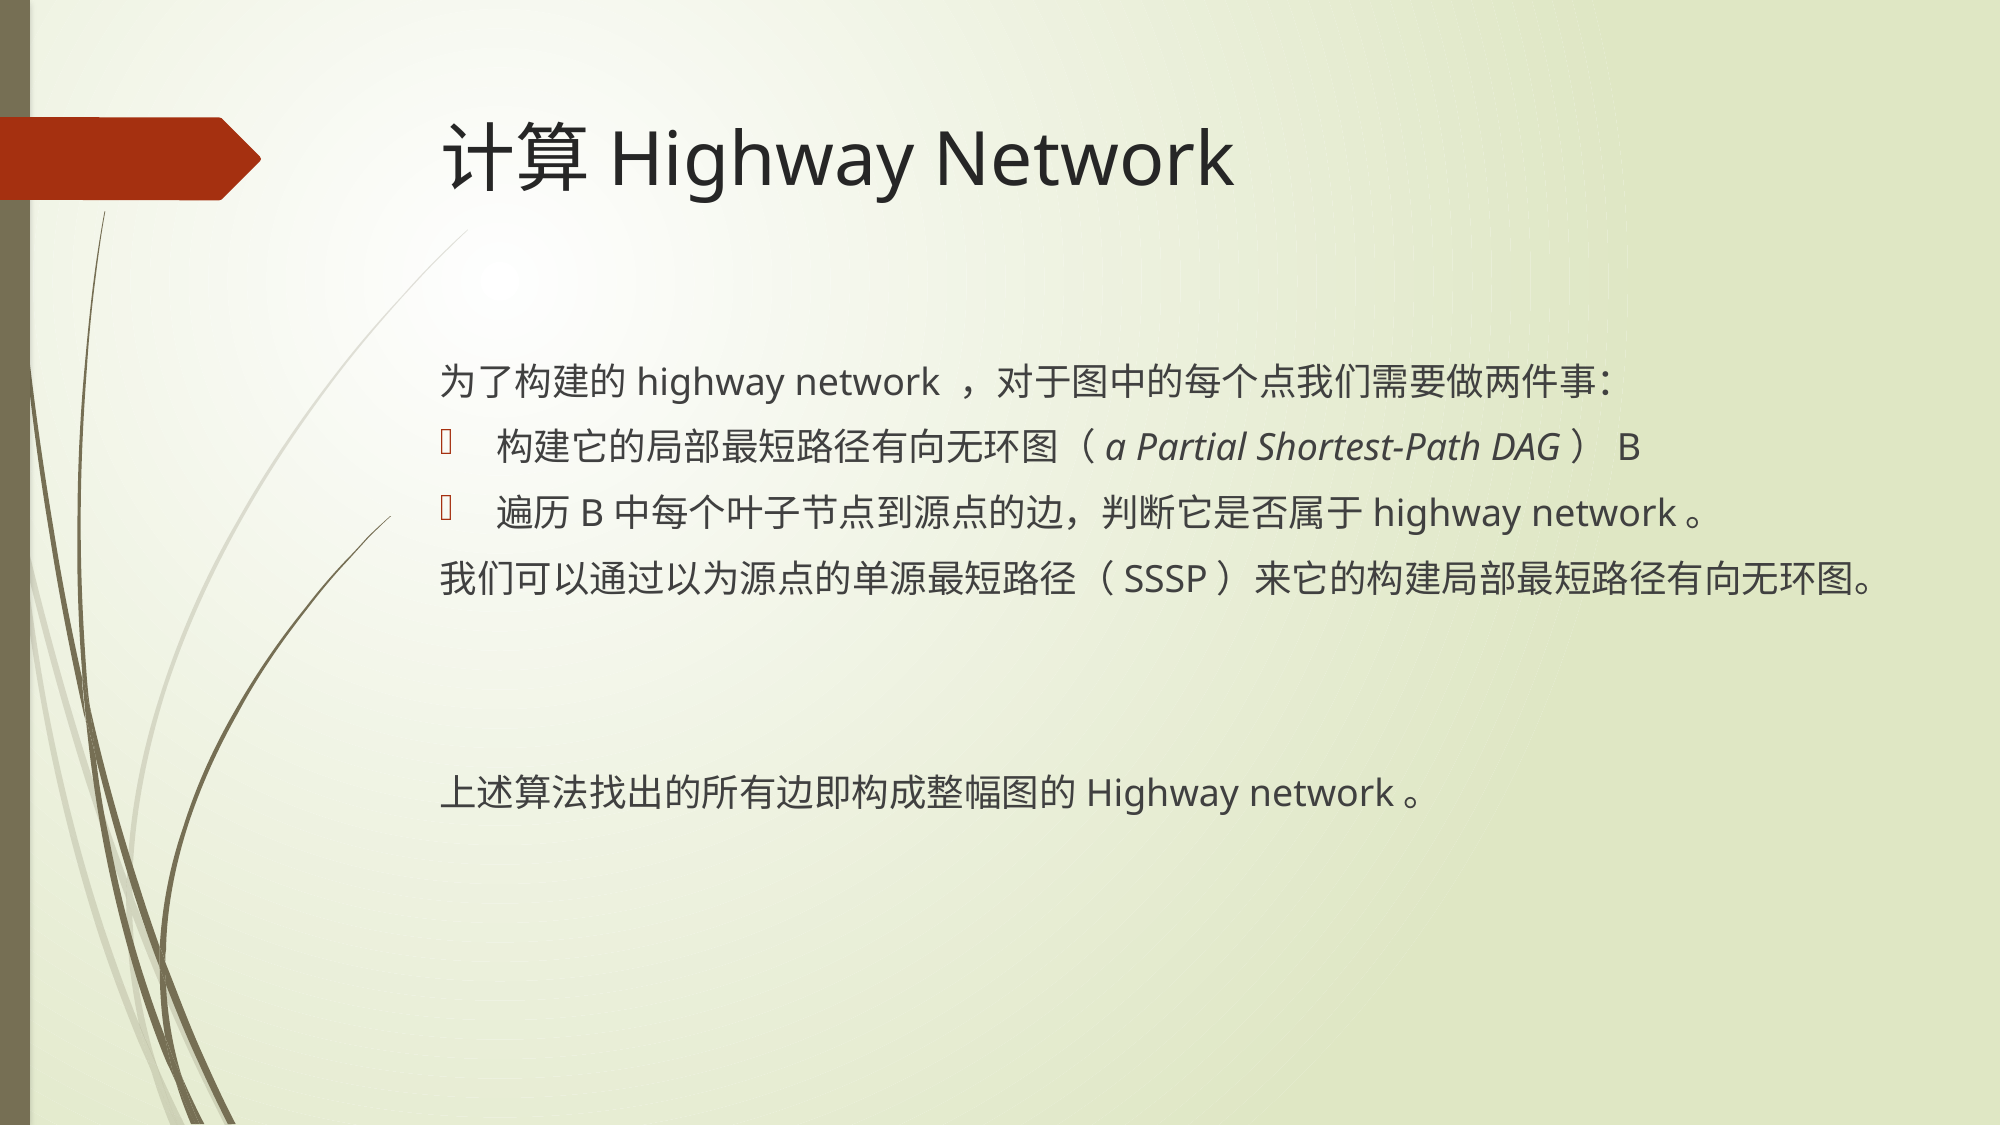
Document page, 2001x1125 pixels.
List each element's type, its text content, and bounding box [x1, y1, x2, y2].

text_box 上述算法找出的所有边即构成整幅图的Highway network。 [424, 761, 1815, 822]
title 计算Highway Network [425, 102, 1888, 313]
